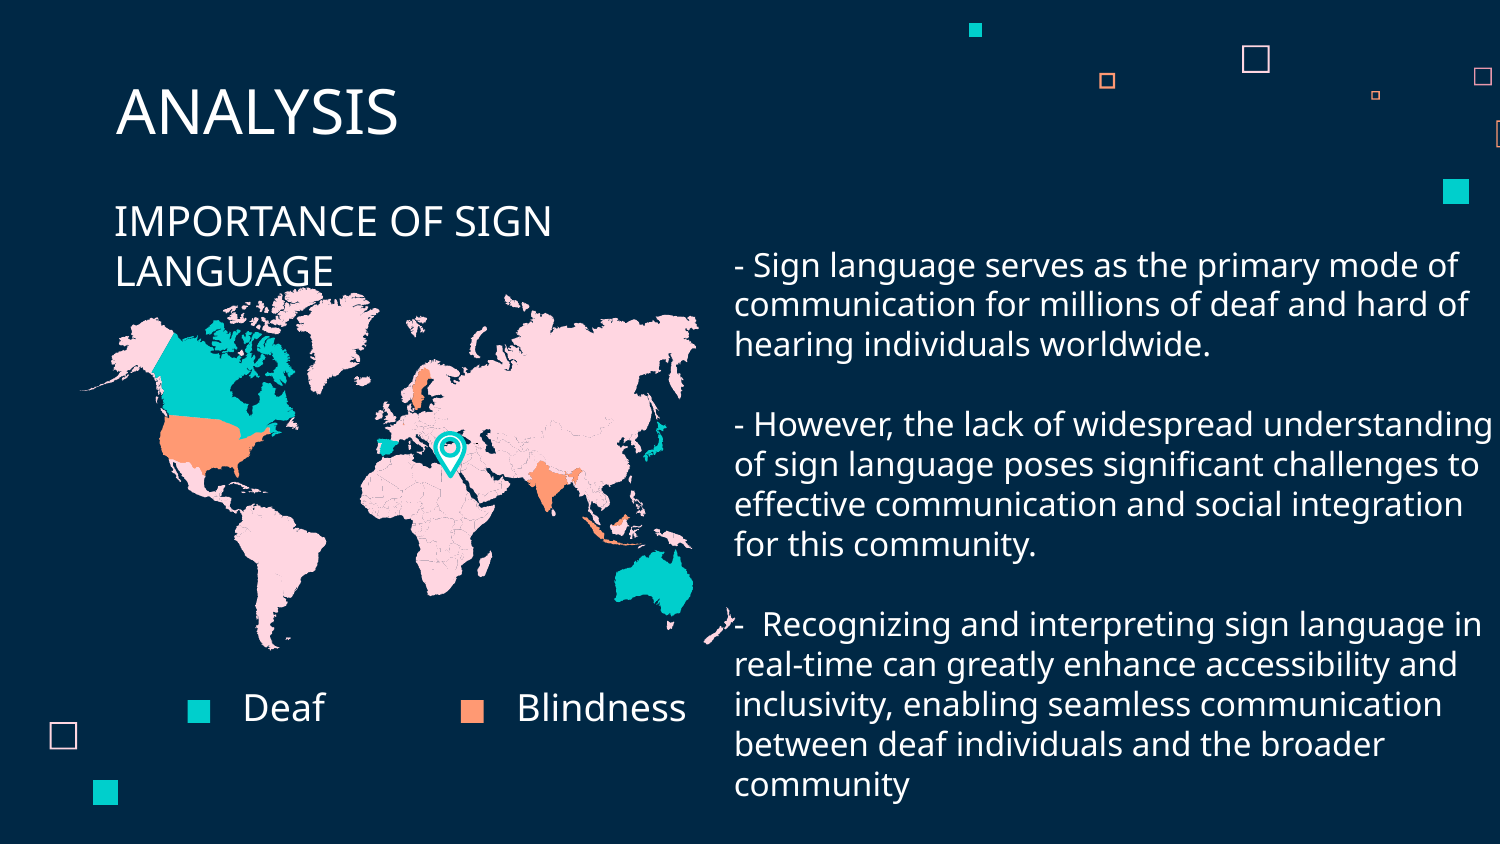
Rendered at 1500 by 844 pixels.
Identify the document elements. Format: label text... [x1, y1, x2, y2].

text_box [460, 700, 484, 723]
text_box IMPORTANCE OF SIGN LANGUAGE [99, 180, 660, 245]
subtitle Blindness [501, 679, 711, 744]
subtitle Deaf [227, 679, 377, 744]
title ANALYSIS [101, 67, 878, 163]
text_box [79, 287, 736, 651]
text_box - Sign language serves as the primary mode of communication for millions of deaf and hard of hearing individuals worldwide. - However, the lack of widespread understanding of sign language poses significant challenges to effective communication and social integration for this community. - Recognizing and interpreting sign language in real-time can greatly enhance accessibility and inclusivity, enabling seamless communication between deaf individuals and the broader community [718, 228, 1500, 811]
text_box [187, 700, 211, 723]
